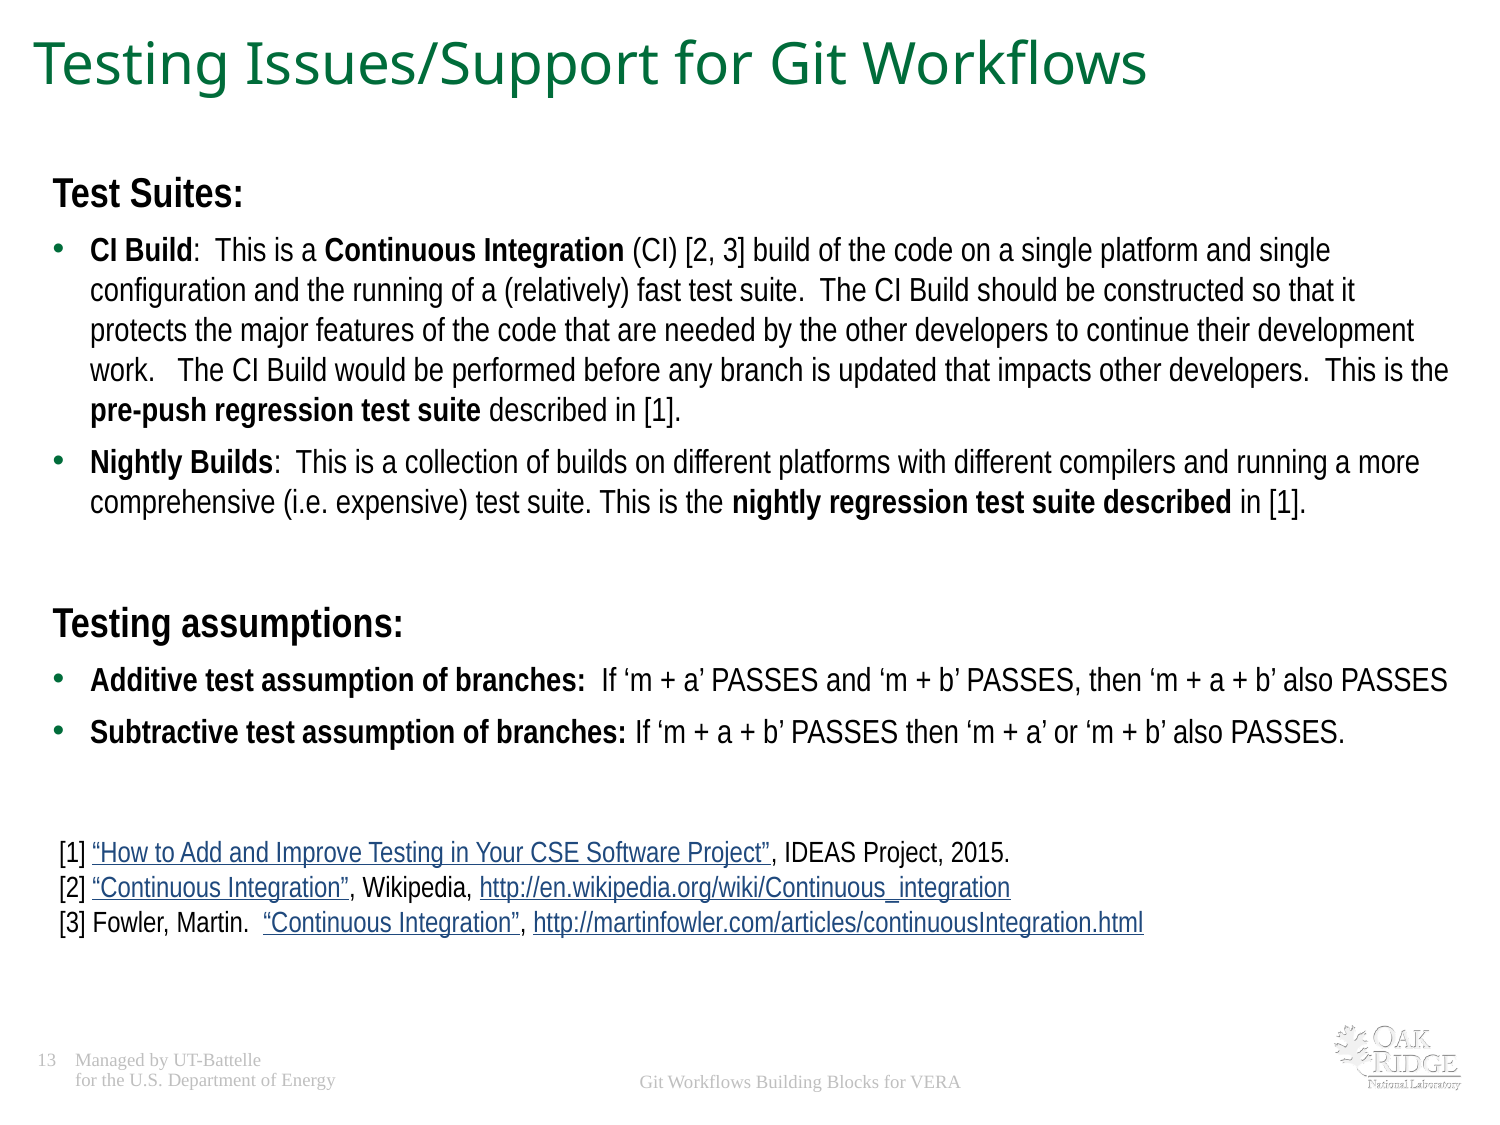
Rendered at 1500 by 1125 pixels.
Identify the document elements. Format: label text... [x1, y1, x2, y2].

title Testing Issues/Support for Git Workflows [18, 29, 1500, 105]
text_box [1] “How to Add and Improve Testing in Your CSE Software Project”, IDEAS Project, 2015. [2] “Continuous Integration”, Wikipedia, http://en.wikipedia.org/wiki/Continuous_integration [3] Fowler, Martin. “Continuous Integration”, http://martinfowler.com/articles/continuousIntegration.html [44, 825, 1462, 946]
text_box Test Suites: CI Build: This is a Continuous Integration (CI) [2, 3] build of the code on a single platform and single configuration and the running of a (relatively) fast test suite. The CI Build should be constructed so that it protects the major features of the code that are needed by the other developers to continue their development work. The CI Build would be performed before any branch is updated that impacts other developers. This is the pre-push regression test suite described in [1]. Nightly Builds: This is a collection of builds on different platforms with different compilers and running a more comprehensive (i.e. expensive) test suite. This is the nightly regression test suite described in [1]. Testing assumptions: Additive test assumption of branches: If ‘m + a’ PASSES and ‘m + b’ PASSES, then ‘m + a + b’ also PASSES Subtractive test assumption of branches: If ‘m + a + b’ PASSES then ‘m + a’ or ‘m + b’ also PASSES. [37, 158, 1469, 758]
picture [1325, 1019, 1472, 1095]
